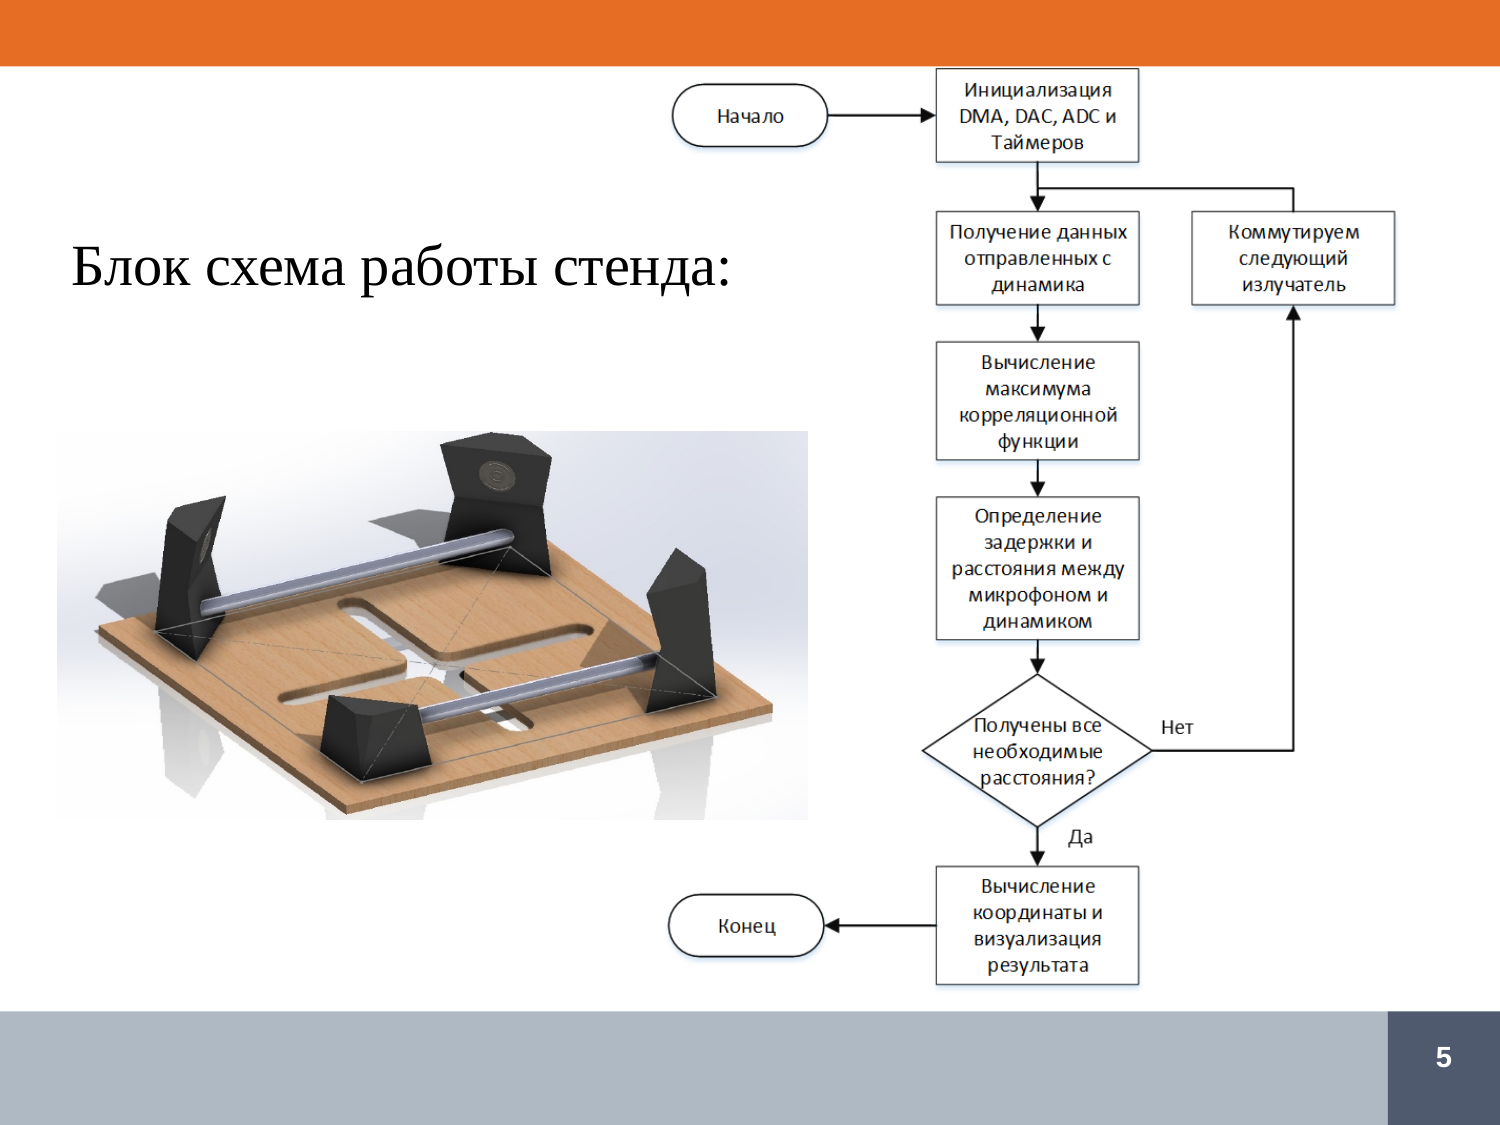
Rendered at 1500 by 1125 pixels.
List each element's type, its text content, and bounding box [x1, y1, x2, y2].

text_box Блок схема работы стенда: [57, 220, 655, 305]
slide_number 5 [1387, 1030, 1500, 1107]
picture [56, 64, 1405, 998]
